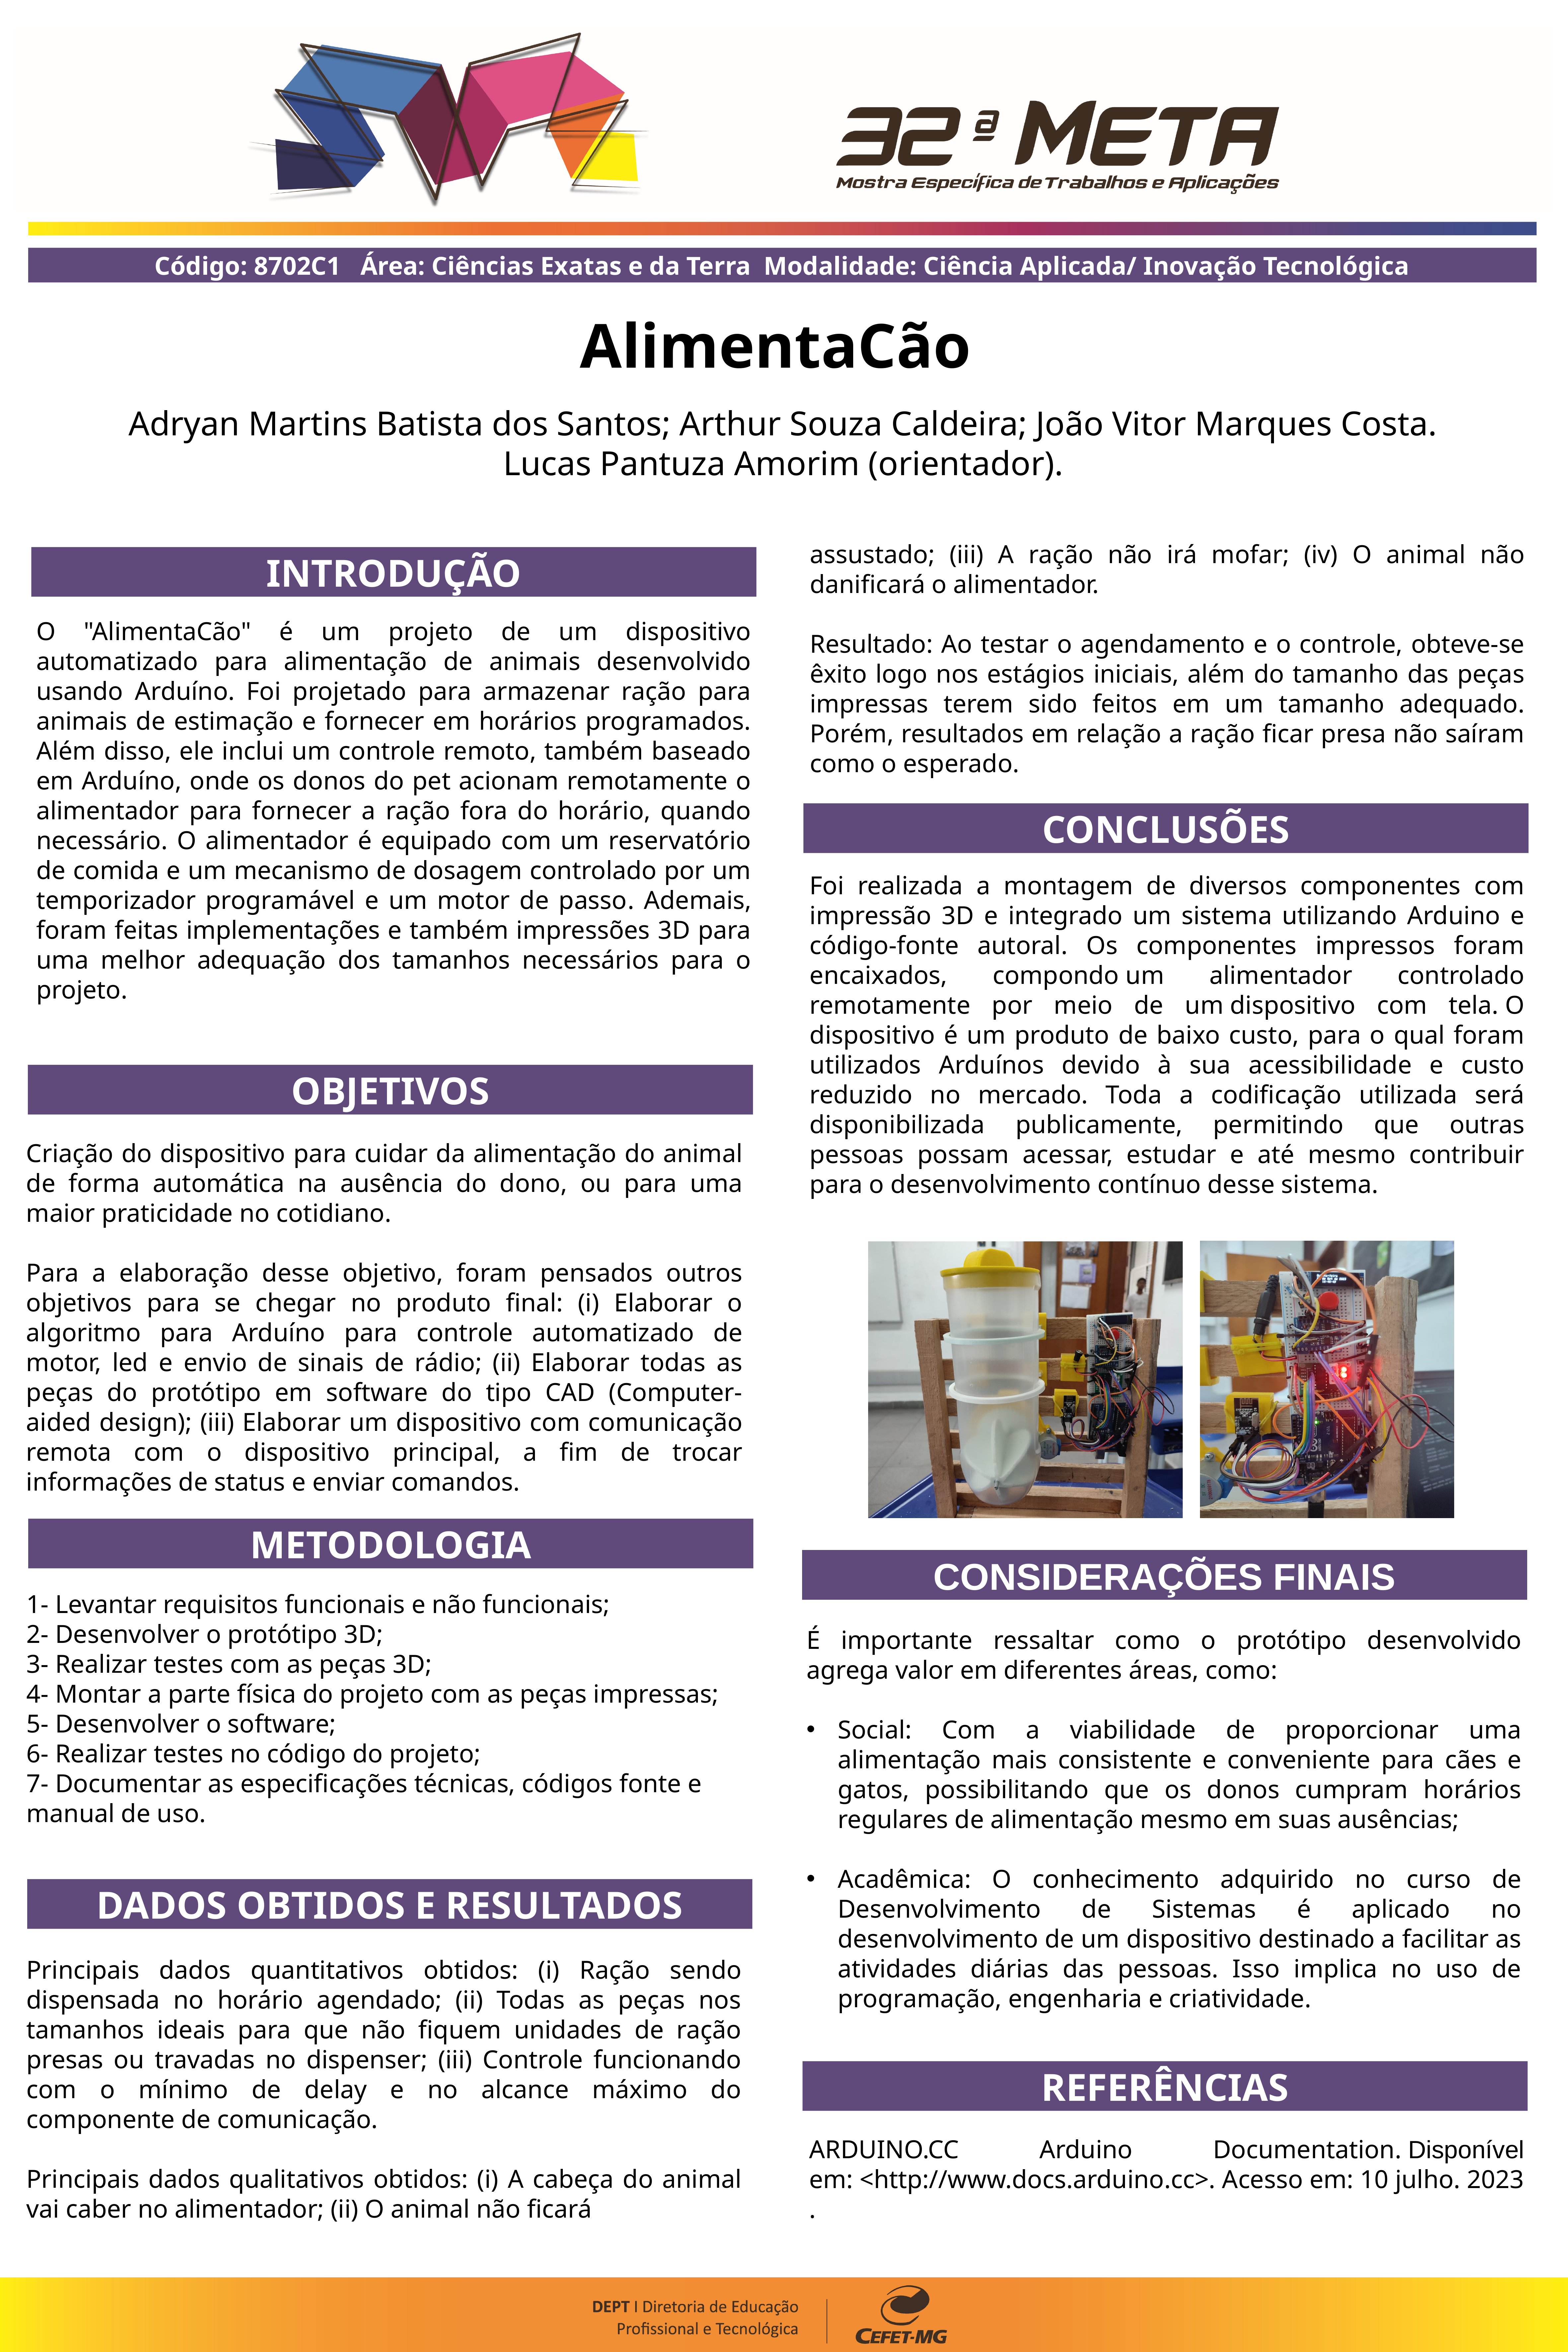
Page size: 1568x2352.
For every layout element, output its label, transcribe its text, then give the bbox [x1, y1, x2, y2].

picture [1200, 1240, 1454, 1518]
picture [16, 27, 1552, 212]
text_box Foi realizada a montagem de diversos componentes com impressão 3D e integrado um sistema utilizando Arduino e código-fonte autoral. Os componentes impressos foram encaixados, compondo um alimentador controlado remotamente por meio de um dispositivo com tela. O dispositivo é um produto de baixo custo, para o qual foram utilizados Arduínos devido à sua acessibilidade e custo reduzido no mercado. Toda a codificação utilizada será disponibilizada publicamente, permitindo que outras pessoas possam acessar, estudar e até mesmo contribuir para o desenvolvimento contínuo desse sistema. [805, 867, 1530, 1350]
text_box REFERÊNCIAS [802, 2061, 1528, 2111]
picture [28, 219, 1537, 235]
text_box INTRODUÇÃO [31, 547, 757, 597]
text_box É importante ressaltar como o protótipo desenvolvido agrega valor em diferentes áreas, como: Social: Com a viabilidade de proporcionar uma alimentação mais consistente e conveniente para cães e gatos, possibilitando que os donos cumpram horários regulares de alimentação mesmo em suas ausências; Acadêmica: O conhecimento adquirido no curso de Desenvolvimento de Sistemas é aplicado no desenvolvimento de um dispositivo destinado a facilitar as atividades diárias das pessoas. Isso implica no uso de programação, engenharia e criatividade. [801, 1621, 1527, 2015]
text_box Código: 8702C1 Área: Ciências Exatas e da Terra Modalidade: Ciência Aplicada/ Inovação Tecnológica [28, 248, 1537, 283]
text_box 1- Levantar requisitos funcionais e não funcionais; 2- Desenvolver o protótipo 3D; 3- Realizar testes com as peças 3D; 4- Montar a parte física do projeto com as peças impressas; 5- Desenvolver o software; 6- Realizar testes no código do projeto; 7- Documentar as especificações técnicas, códigos fonte e manual de uso. [21, 1586, 750, 1830]
picture [868, 1241, 1183, 1518]
text_box CONSIDERAÇÕES FINAIS [802, 1550, 1527, 1600]
text_box Principais dados quantitativos obtidos: (i) Ração sendo dispensada no horário agendado; (ii) Todas as peças nos tamanhos ideais para que não fiquem unidades de ração presas ou travadas no dispenser; (iii) Controle funcionando com o mínimo de delay e no alcance máximo do componente de comunicação. Principais dados qualitativos obtidos: (i) A cabeça do animal vai caber no alimentador; (ii) O animal não ficará [21, 1951, 747, 2226]
text_box METODOLOGIA [28, 1518, 754, 1569]
text_box AlimentaCão [37, 304, 1515, 383]
text_box assustado; (iii) A ração não irá mofar; (iv) O animal não danificará o alimentador. Resultado: Ao testar o agendamento e o controle, obteve-se êxito logo nos estágios iniciais, além do tamanho das peças impressas terem sido feitos em um tamanho adequado. Porém, resultados em relação a ração ficar presa não saíram como o esperado. [805, 536, 1530, 780]
text_box ARDUINO.CC Arduino Documentation. Disponível em: <http://www.docs.arduino.cc>. Acesso em: 10 julho. 2023 . [804, 2131, 1530, 2226]
text_box O "AlimentaCão" é um projeto de um dispositivo automatizado para alimentação de animais desenvolvido usando Arduíno. Foi projetado para armazenar ração para animais de estimação e fornecer em horários programados. Além disso, ele inclui um controle remoto, também baseado em Arduíno, onde os donos do pet acionam remotamente o alimentador para fornecer a ração fora do horário, quando necessário. O alimentador é equipado com um reservatório de comida e um mecanismo de dosagem controlado por um temporizador programável e um motor de passo. Ademais, foram feitas implementações e também impressões 3D para uma melhor adequação dos tamanhos necessários para o projeto. [31, 613, 757, 1006]
text_box CONCLUSÕES [803, 803, 1529, 853]
text_box OBJETIVOS [28, 1065, 753, 1115]
text_box DADOS OBTIDOS E RESULTADOS [27, 1879, 753, 1929]
text_box Adryan Martins Batista dos Santos; Arthur Souza Caldeira; João Vitor Marques Costa. Lucas Pantuza Amorim (orientador). [1, 400, 1565, 484]
picture [0, 2277, 1568, 2352]
text_box Criação do dispositivo para cuidar da alimentação do animal de forma automática na ausência do dono, ou para uma maior praticidade no cotidiano. Para a elaboração desse objetivo, foram pensados outros objetivos para se chegar no produto final: (i) Elaborar o algoritmo para Arduíno para controle automatizado de motor, led e envio de sinais de rádio; (ii) Elaborar todas as peças do protótipo em software do tipo CAD (Computer-aided design); (iii) Elaborar um dispositivo com comunicação remota com o dispositivo principal, a fim de trocar informações de status e enviar comandos. [21, 1135, 748, 1498]
